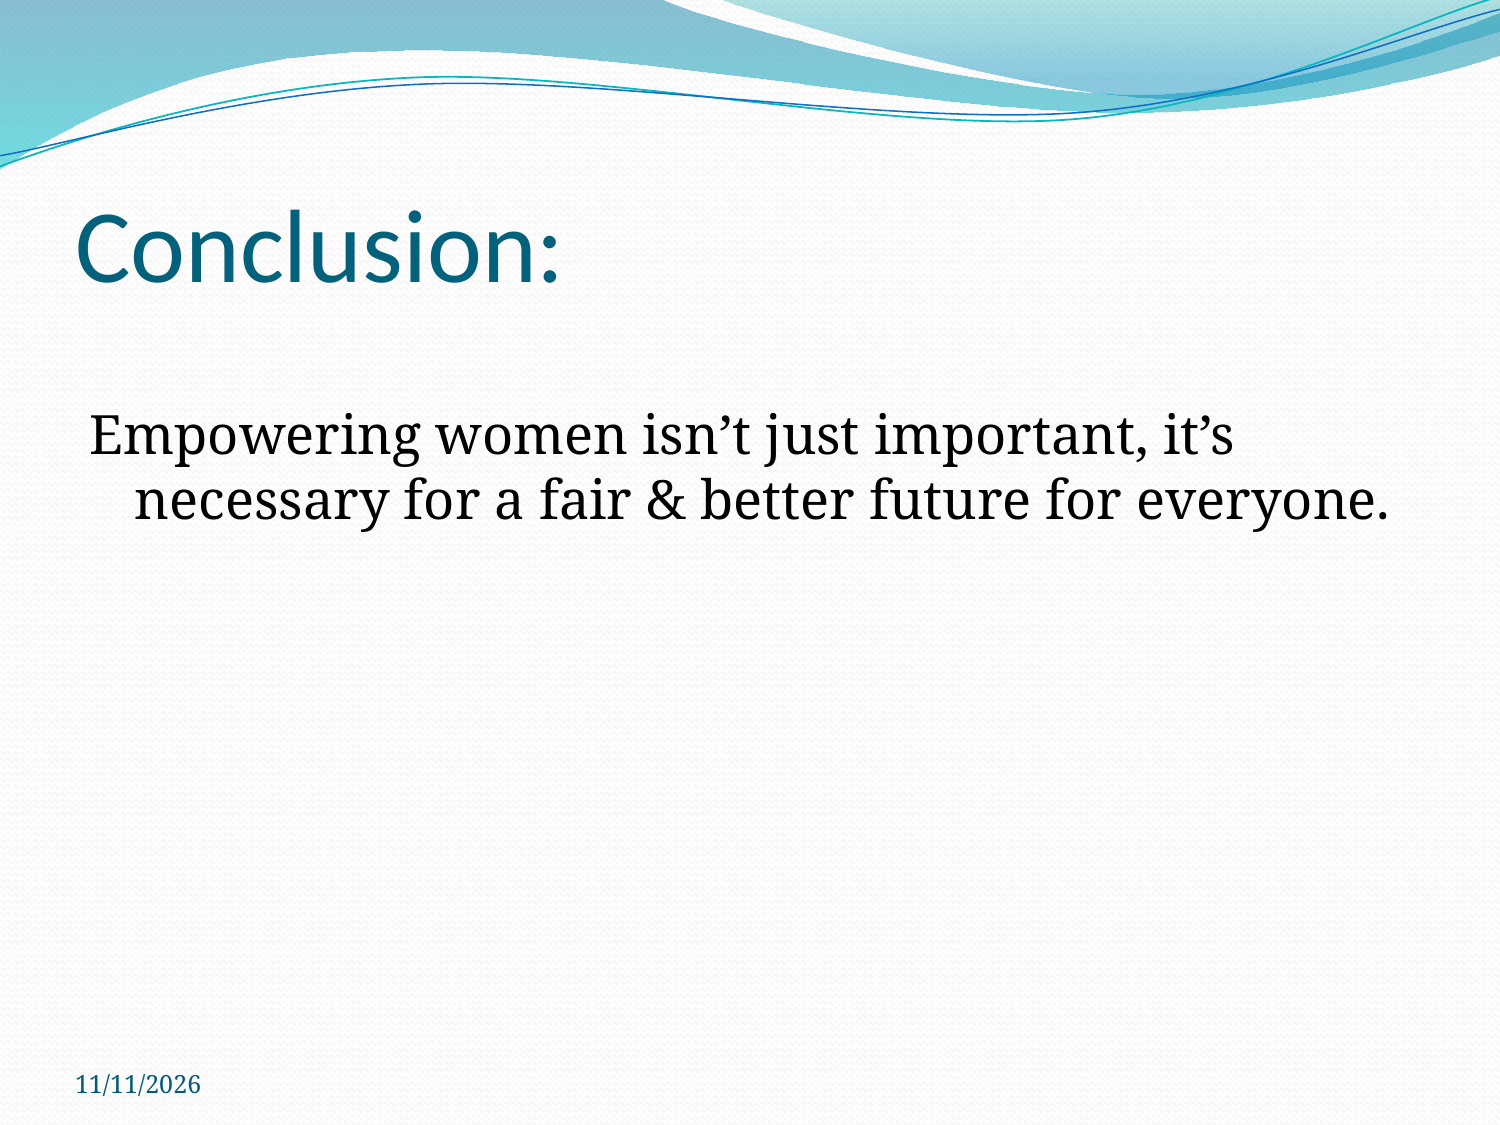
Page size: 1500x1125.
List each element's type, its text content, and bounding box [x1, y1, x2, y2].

list Empowering women isn’t just important, it’s necessary for a fair & better future for everyone. [75, 317, 1425, 1038]
slide_number 23-Jan-25 [75, 1042, 425, 1103]
title Conclusion: [75, 115, 1425, 303]
